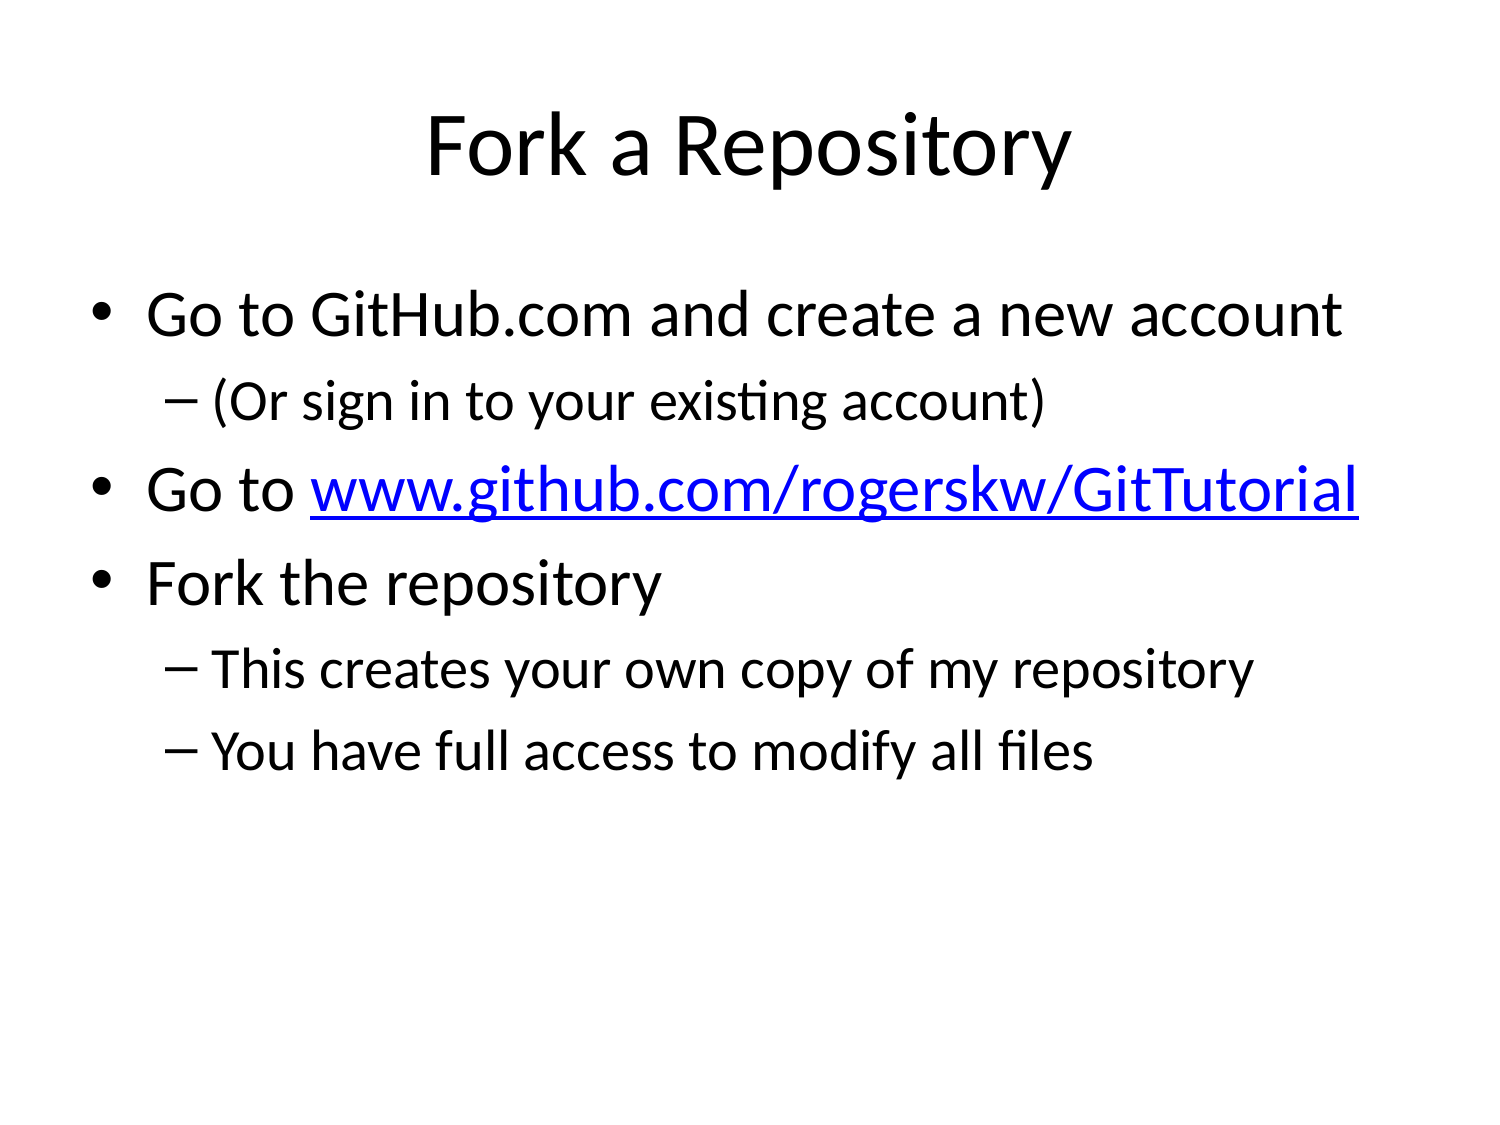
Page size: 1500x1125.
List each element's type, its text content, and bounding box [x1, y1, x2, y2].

title Fork a Repository [75, 45, 1425, 233]
list Go to GitHub.com and create a new account (Or sign in to your existing account) Go to www.github.com/rogerskw/GitTutorial Fork the repository This creates your own copy of my repository You have full access to modify all files [75, 262, 1425, 1005]
